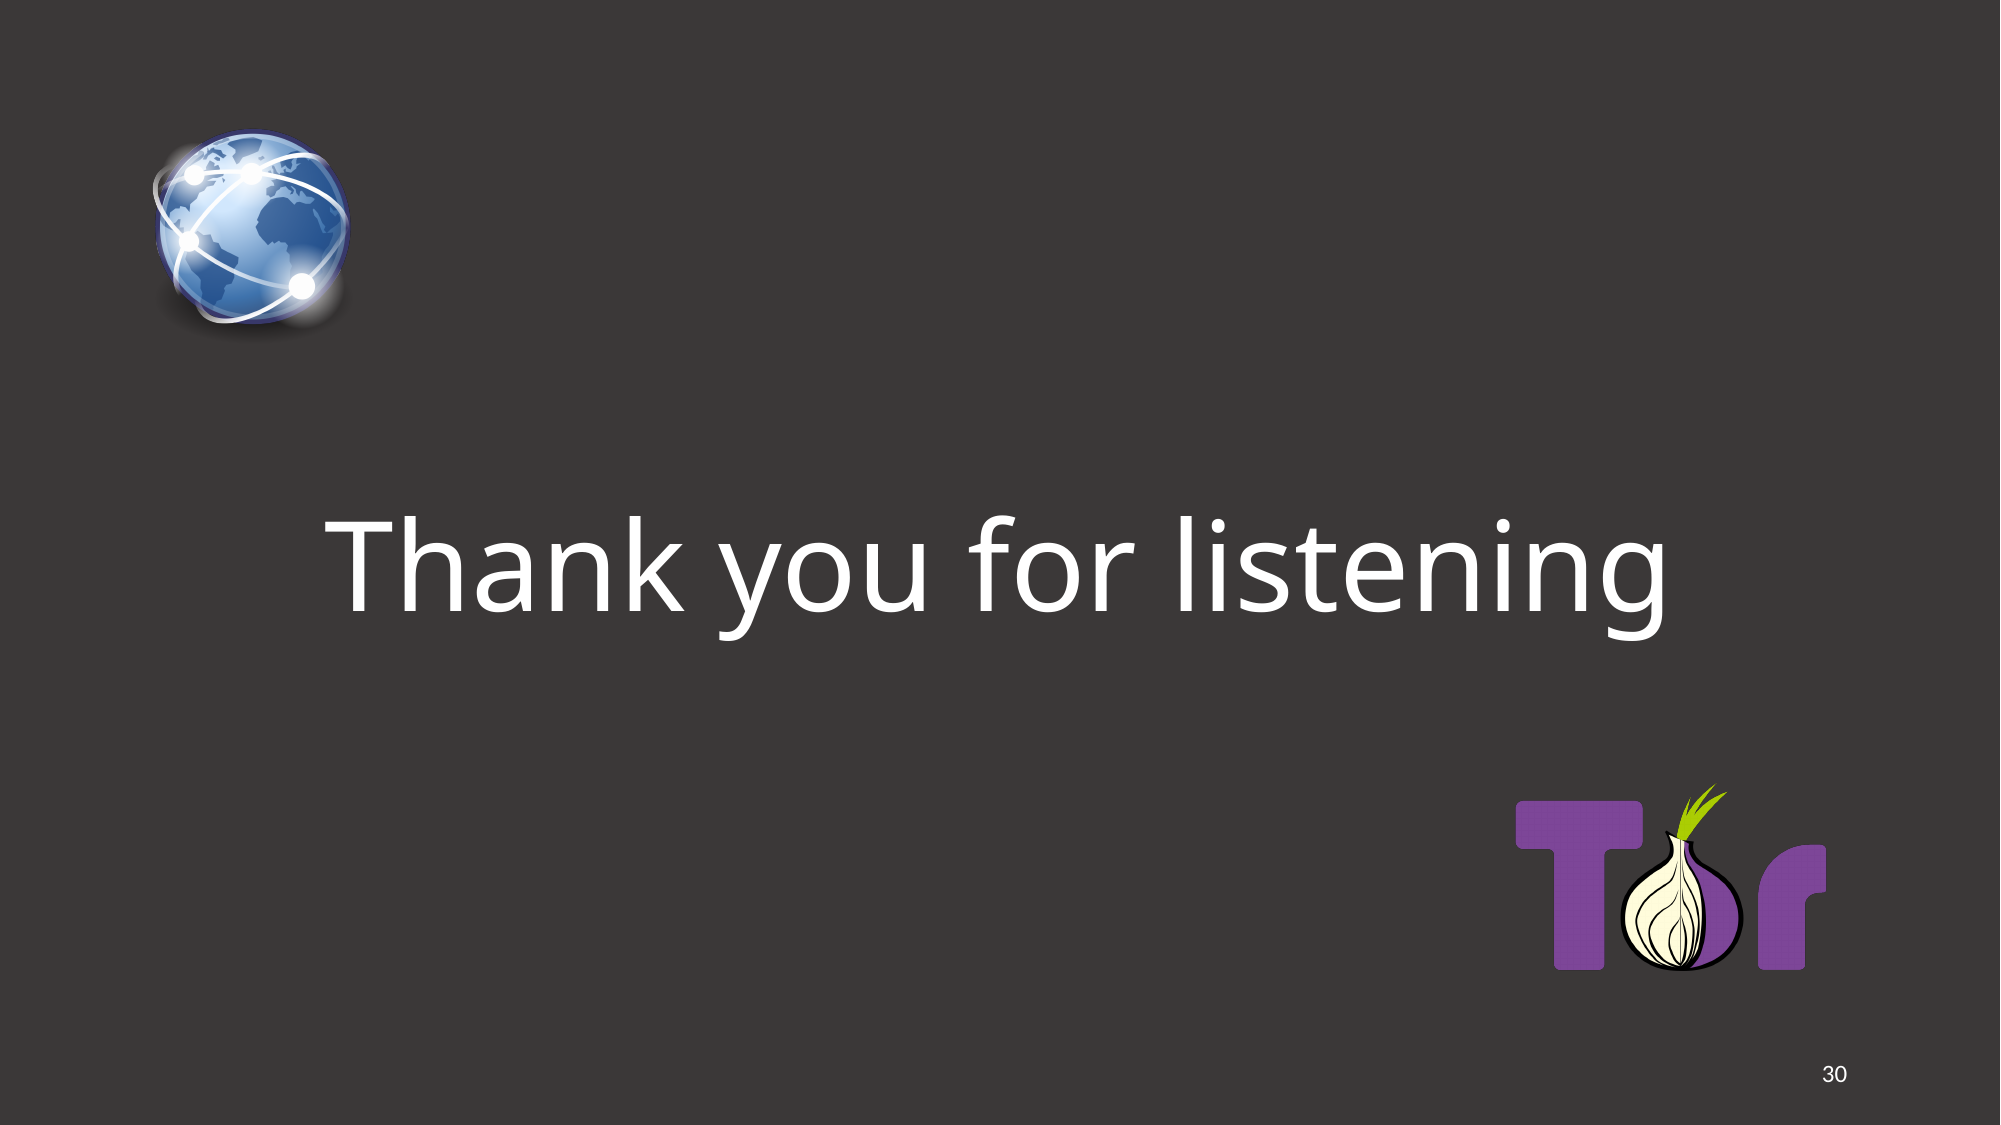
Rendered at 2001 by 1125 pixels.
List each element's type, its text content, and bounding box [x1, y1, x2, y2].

picture [132, 111, 368, 347]
slide_number 30 [1412, 1042, 1863, 1103]
picture [1515, 782, 1827, 971]
title Thank you for listening [0, 478, 2000, 647]
